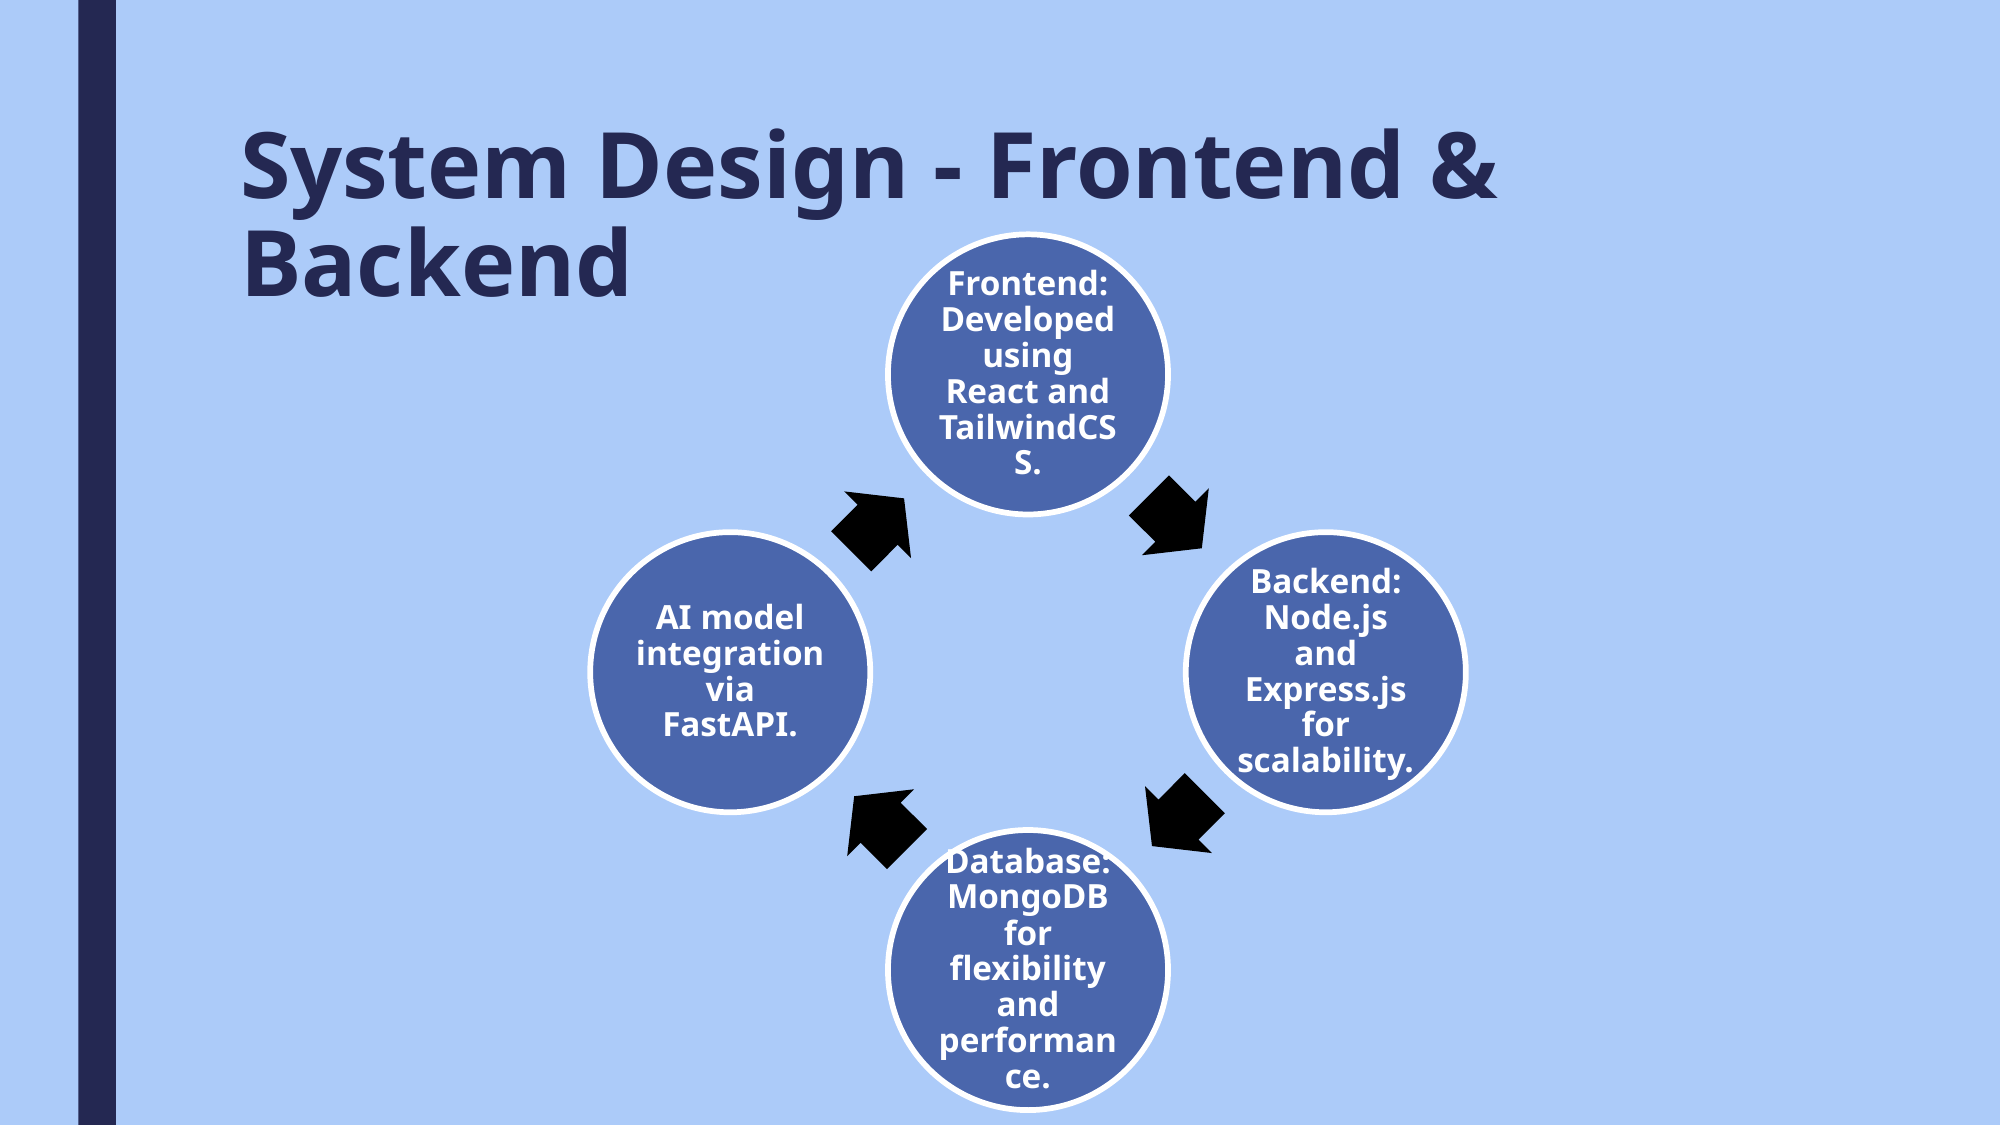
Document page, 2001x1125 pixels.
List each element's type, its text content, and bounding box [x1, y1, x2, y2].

title System Design - Frontend & Backend [225, 112, 1800, 234]
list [0, 234, 2000, 1111]
